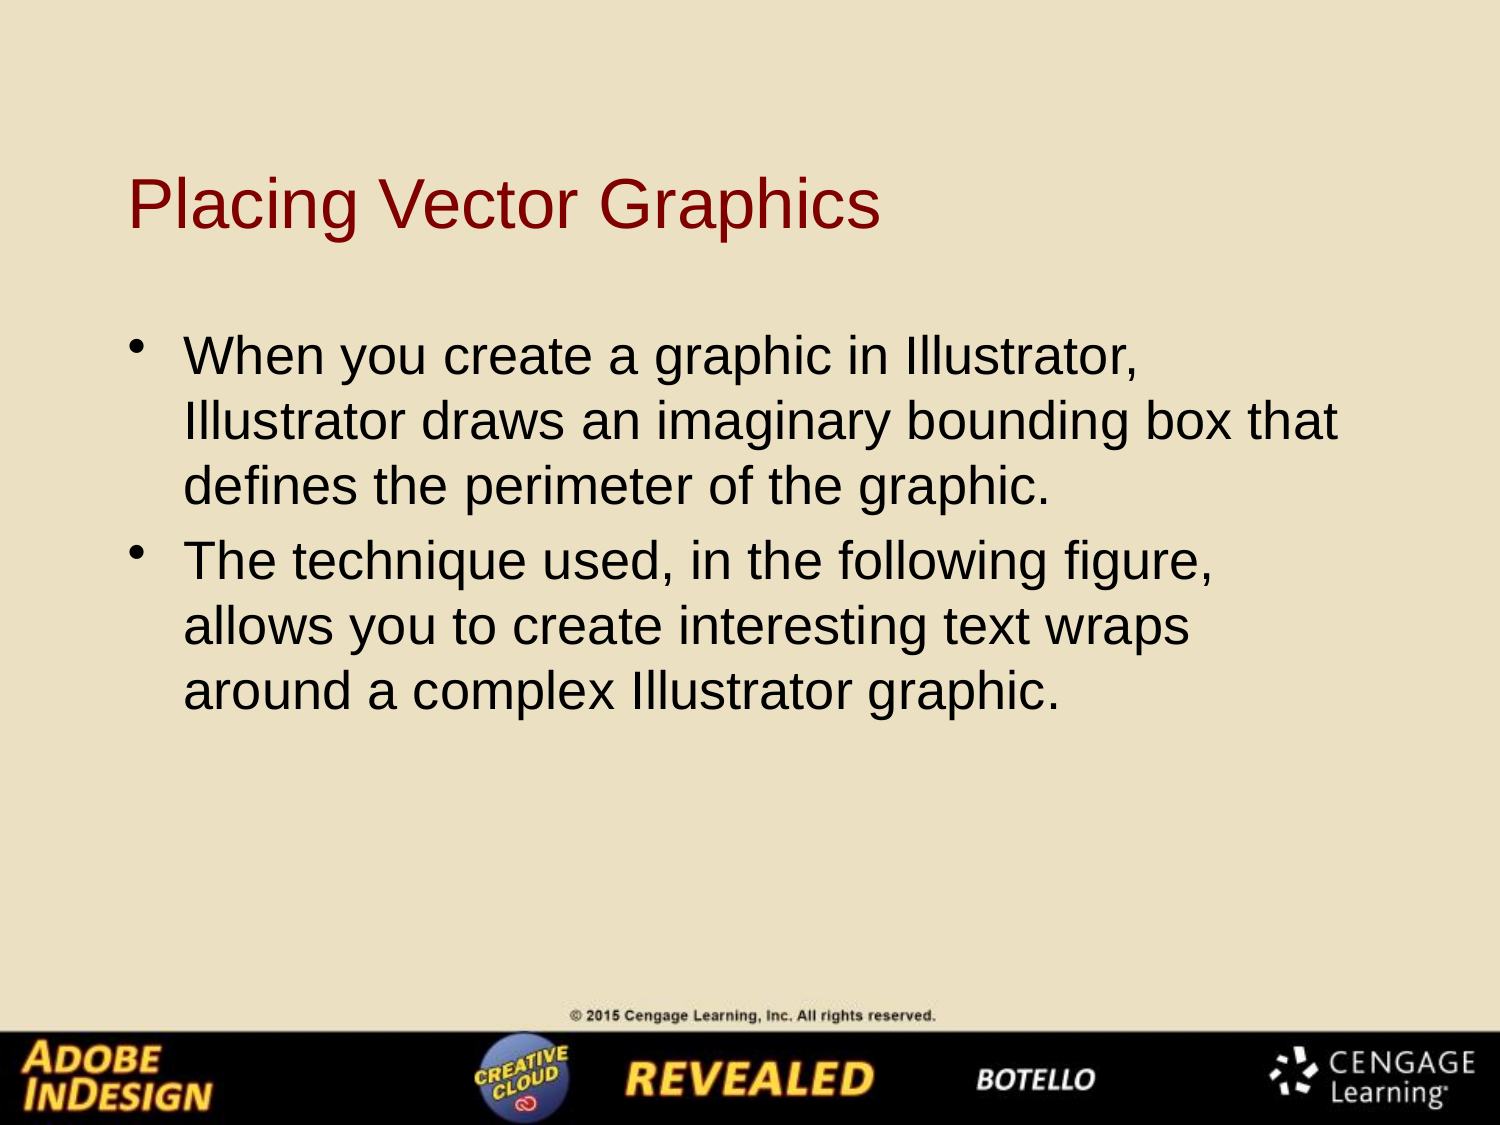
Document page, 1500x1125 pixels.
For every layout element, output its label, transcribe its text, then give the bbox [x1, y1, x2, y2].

list When you create a graphic in Illustrator, Illustrator draws an imaginary bounding box that defines the perimeter of the graphic. The technique used, in the following figure, allows you to create interesting text wraps around a complex Illustrator graphic. [112, 312, 1388, 1000]
picture [0, 0, 1500, 1125]
title Placing Vector Graphics [112, 99, 1388, 300]
